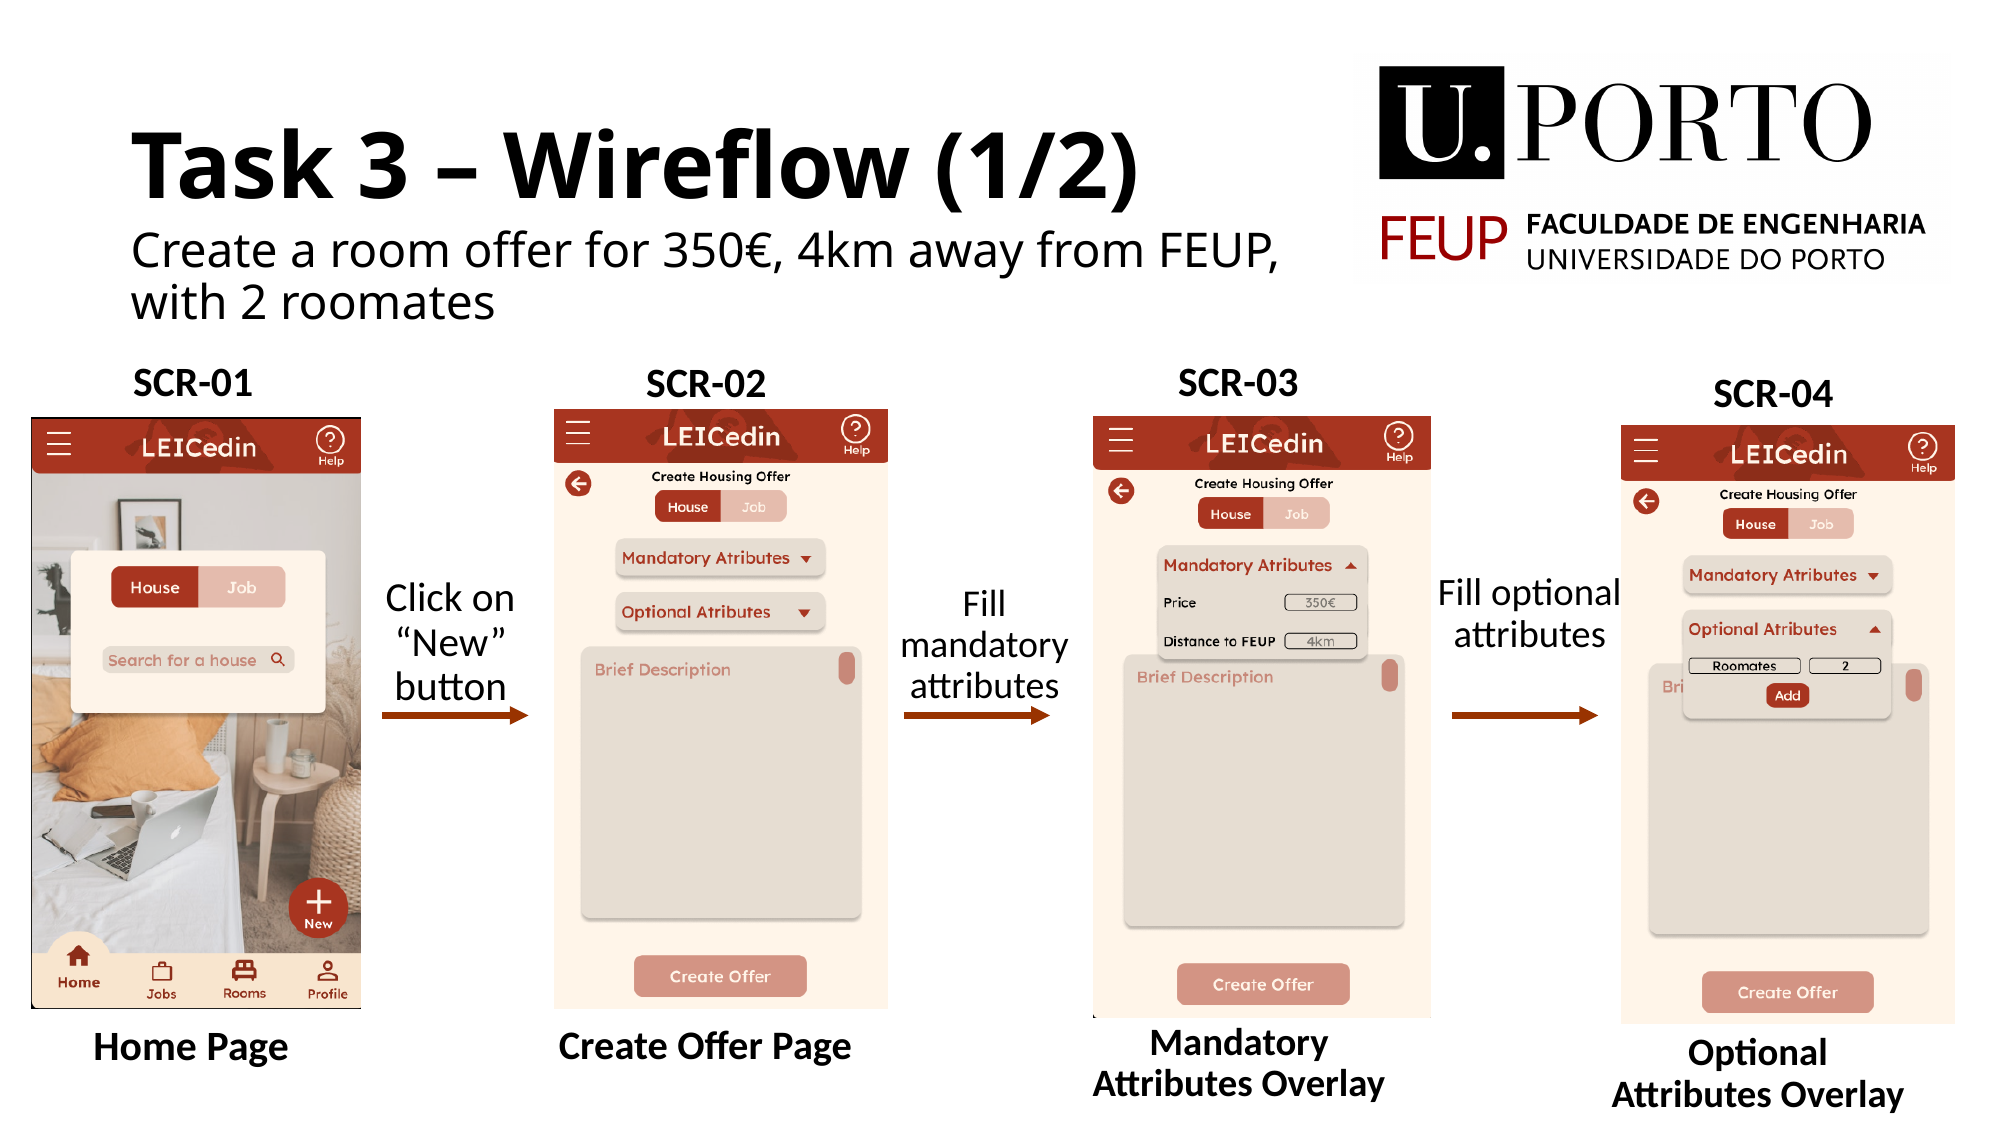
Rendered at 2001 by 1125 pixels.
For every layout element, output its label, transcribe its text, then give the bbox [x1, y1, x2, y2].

picture [1093, 416, 1431, 1018]
text_box Optional Attributes Overlay [1593, 1024, 1923, 1125]
text_box Task 3 – Wireflow (1/2) [115, 93, 1300, 202]
text_box Fill optional attributes [1431, 564, 1621, 704]
picture [1621, 425, 1955, 1024]
picture [554, 409, 888, 1009]
text_box SCR-01 [26, 353, 361, 415]
text_box Click on “New” button [361, 568, 554, 719]
text_box Mandatory Attributes Overlay [1074, 1014, 1404, 1118]
picture [1353, 53, 1951, 284]
text_box Fill mandatory attributes [888, 575, 1093, 716]
text_box Home Page [26, 1017, 356, 1079]
text_box Create Offer Page [540, 1017, 871, 1118]
text_box SCR-02 [542, 353, 871, 415]
text_box SCR-04 [1609, 364, 1938, 426]
text_box SCR-03 [1074, 352, 1403, 414]
picture [31, 417, 361, 1009]
text_box Create a room offer for 350€, 4km away from FEUP, with 2 roomates [115, 202, 1372, 353]
